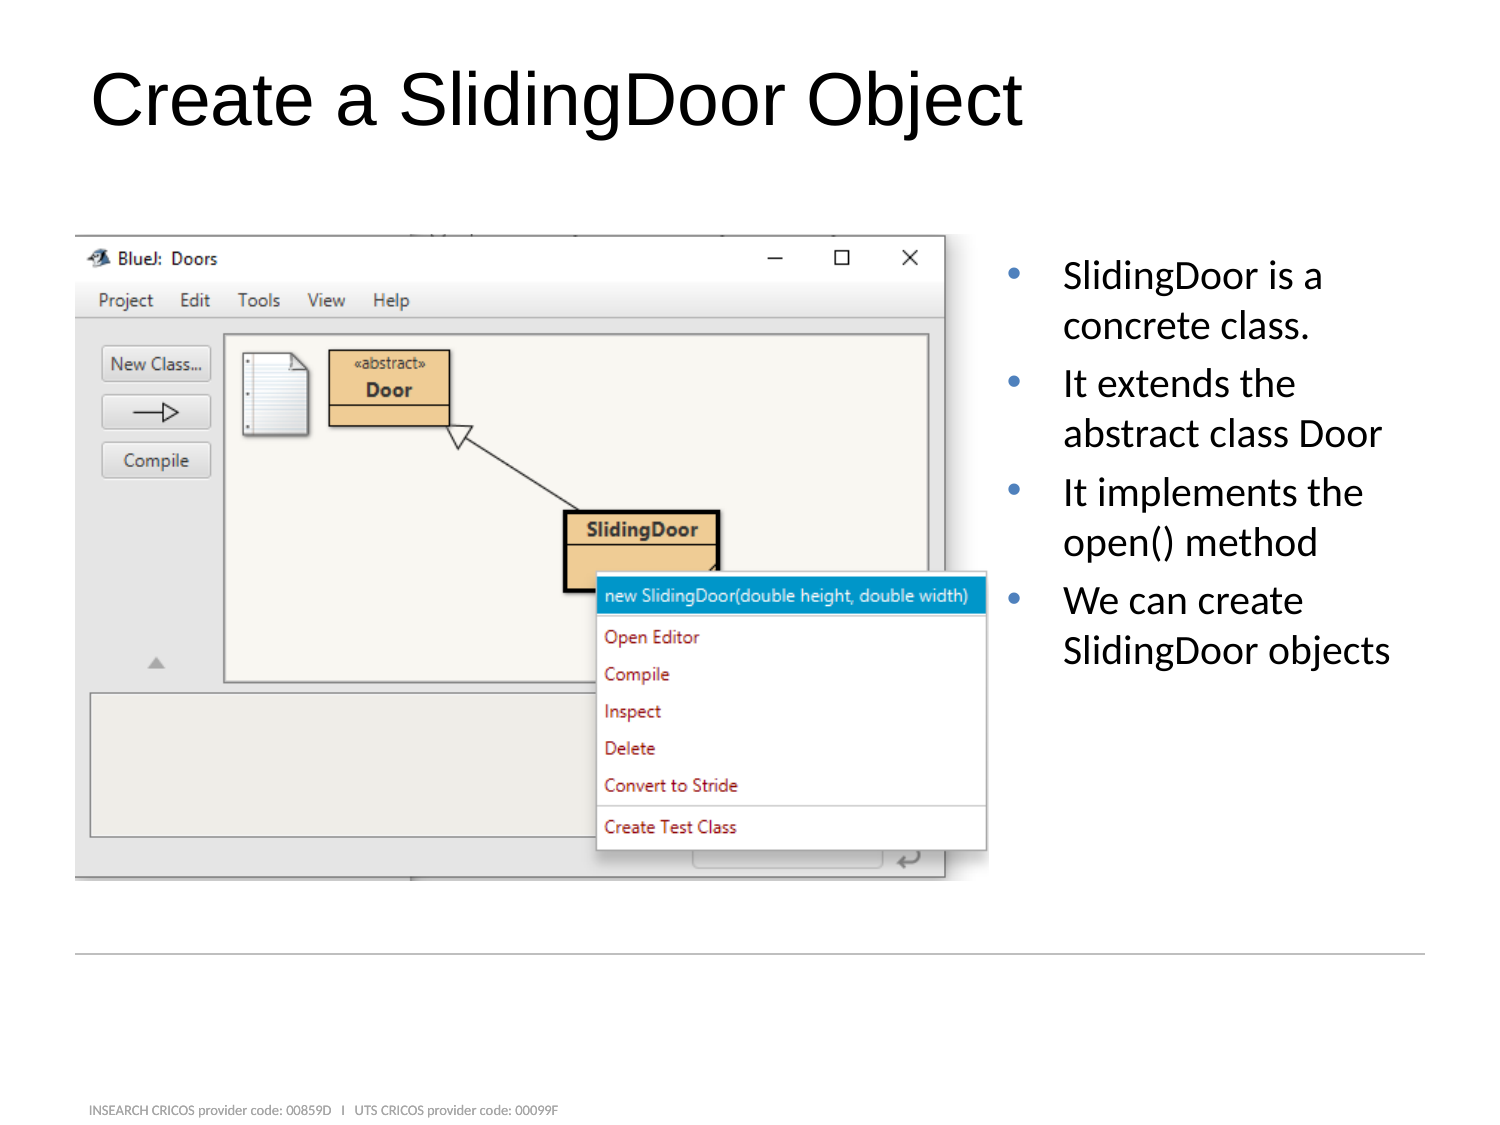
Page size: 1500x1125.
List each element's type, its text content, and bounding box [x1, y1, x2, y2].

list SlidingDoor is a concrete class. It extends the abstract class Door It implements the open() method We can create SlidingDoor objects [993, 240, 1425, 839]
title Create a SlidingDoor Object [75, 45, 1425, 146]
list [74, 234, 989, 882]
